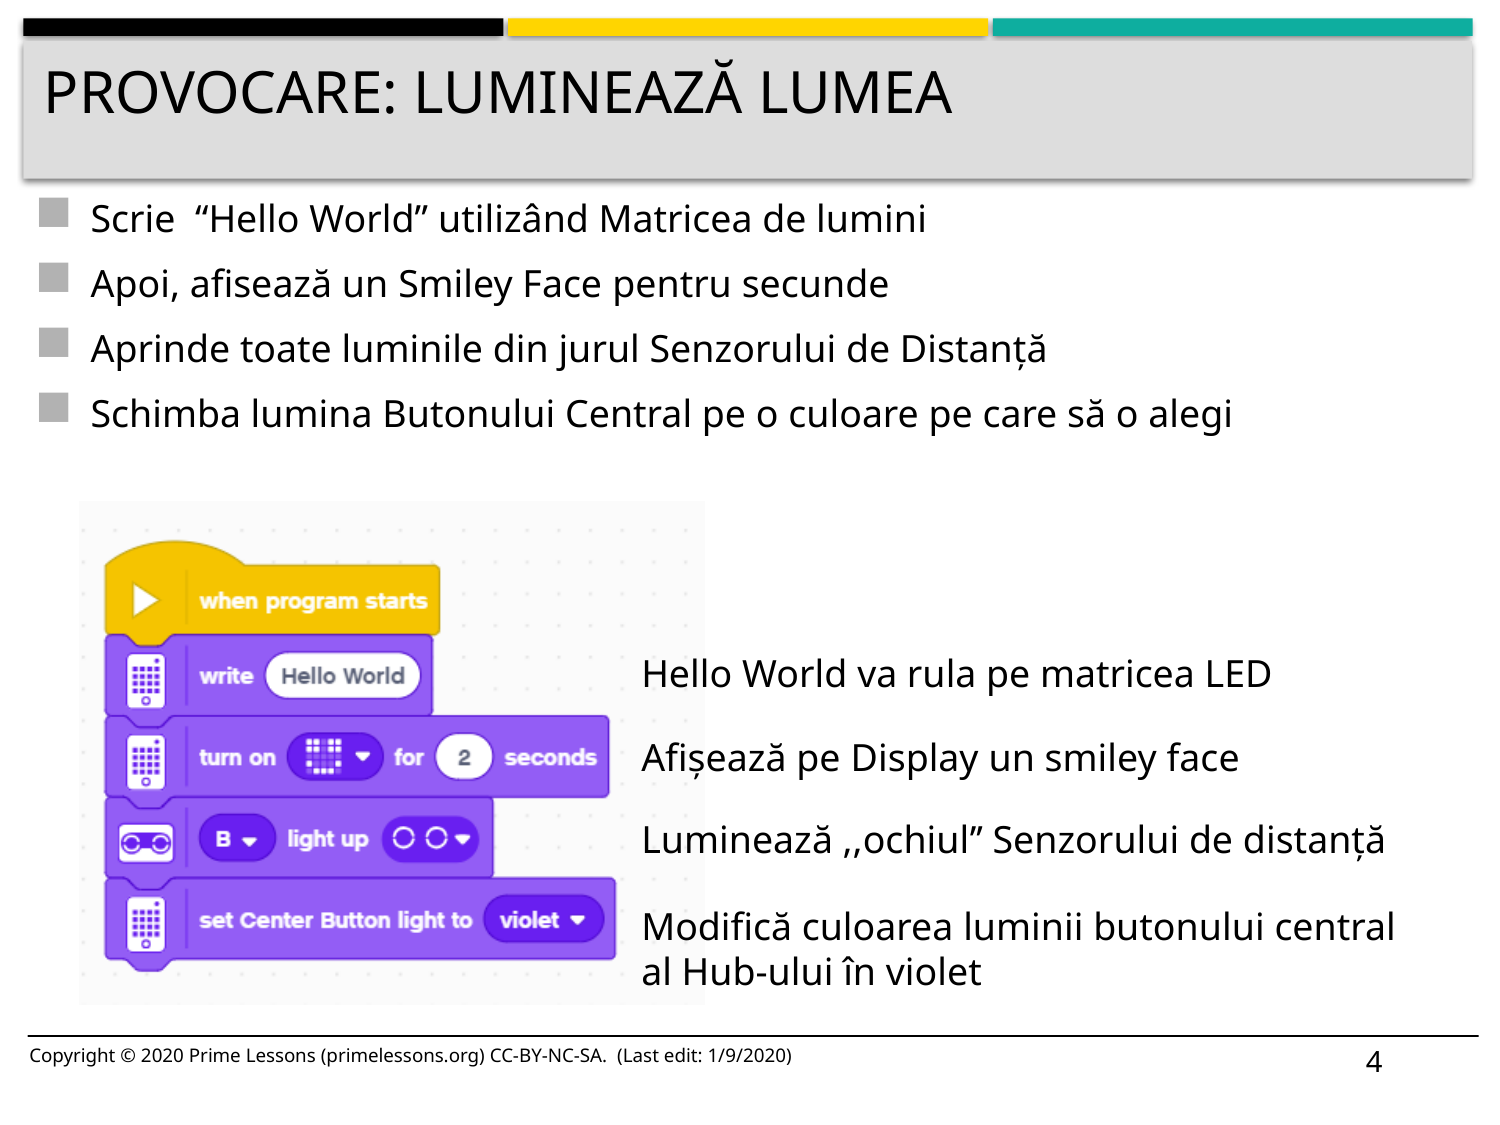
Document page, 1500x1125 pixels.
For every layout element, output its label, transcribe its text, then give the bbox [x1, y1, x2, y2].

text_box Luminează ,,ochiul’’ Senzorului de distanță [711, 808, 1426, 869]
footer Copyright © 2020 Prime Lessons (primelessons.org) CC-BY-NC-SA. (Last edit: 1/9/2020) [14, 1036, 814, 1097]
picture [78, 501, 705, 1006]
title provocare: luminează lumea [28, 48, 1464, 172]
slide_number 4 [1351, 1036, 1478, 1097]
text_box Afișează pe Display un smiley face [711, 726, 1426, 786]
text_box Hello World va rula pe matricea LED [711, 642, 1426, 702]
text_box Modifică culoarea luminii butonului central al Hub-ului în violet [711, 895, 1426, 1001]
list Scrie “Hello World” utilizând Matricea de lumini Apoi, afisează un Smiley Face pentru secunde Aprinde toate luminile din jurul Senzorului de Distanță Schimba lumina Butonului Central pe o culoare pe care să o alegi [25, 187, 1464, 1021]
